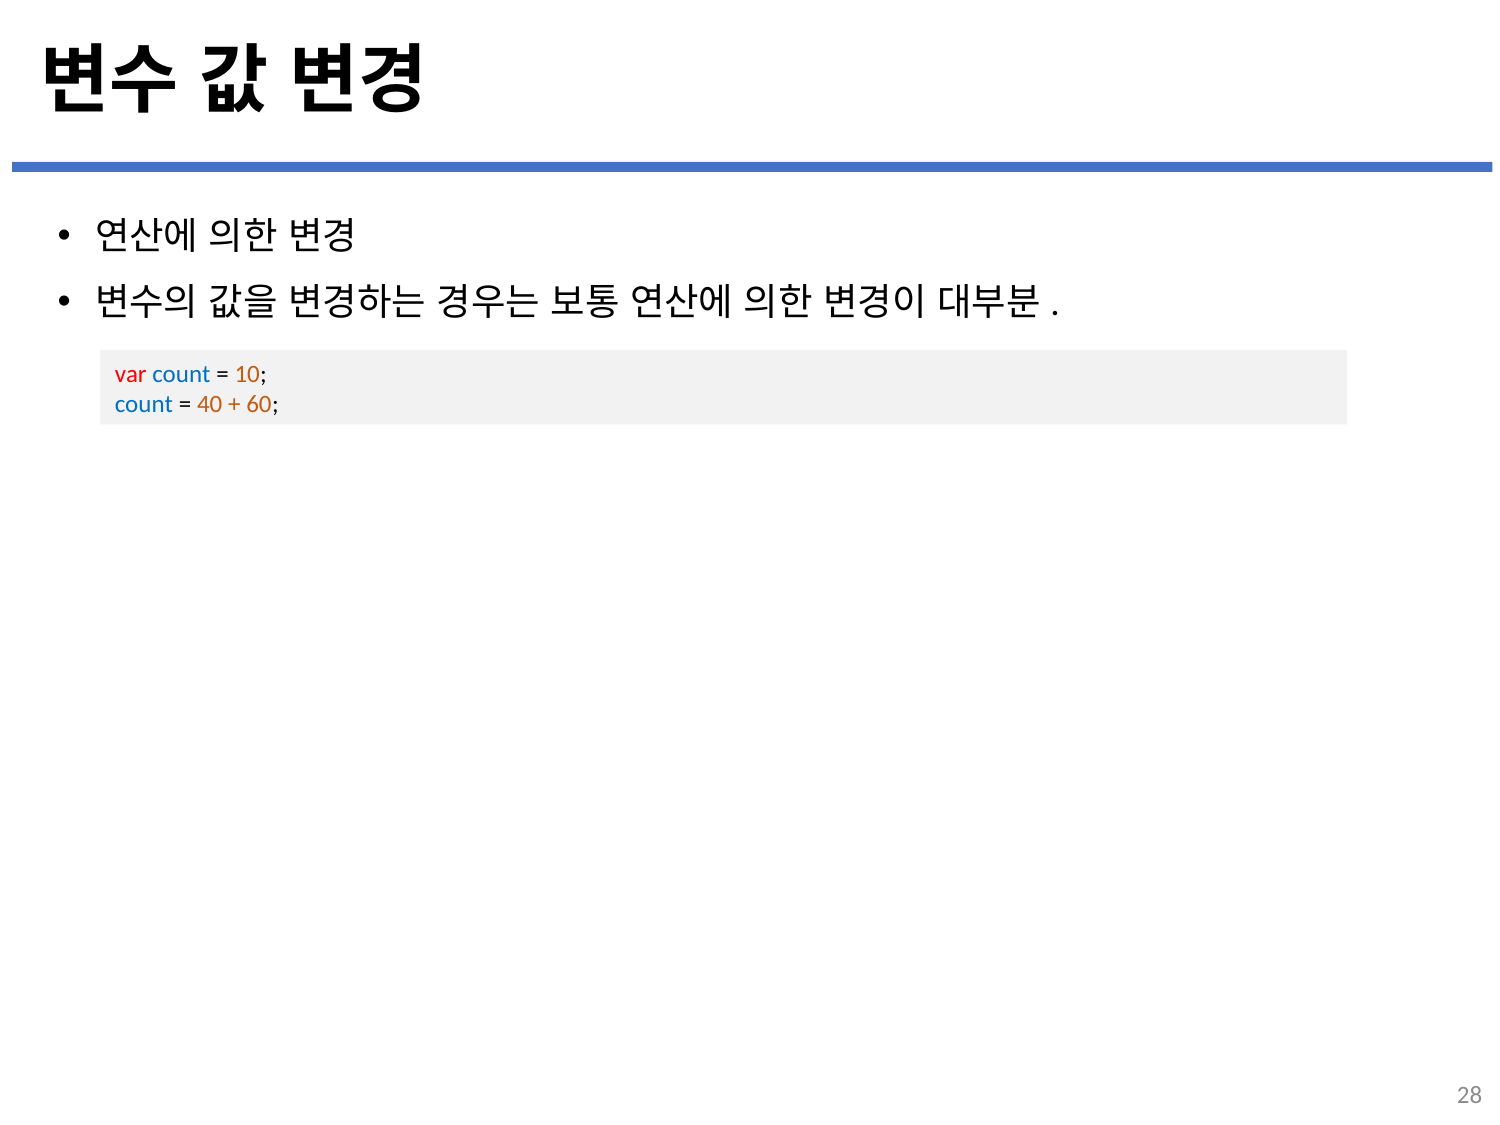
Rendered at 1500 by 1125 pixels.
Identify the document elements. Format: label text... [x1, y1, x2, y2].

list 연산에 의한 변경 변수의 값을 변경하는 경우는 보통 연산에 의한 변경이 대부분. [42, 204, 1453, 1104]
text_box var count = 10; count = 40 + 60; [100, 349, 1347, 425]
slide_number 28 [1159, 1063, 1498, 1124]
title 변수 값 변경 [25, 32, 1475, 132]
